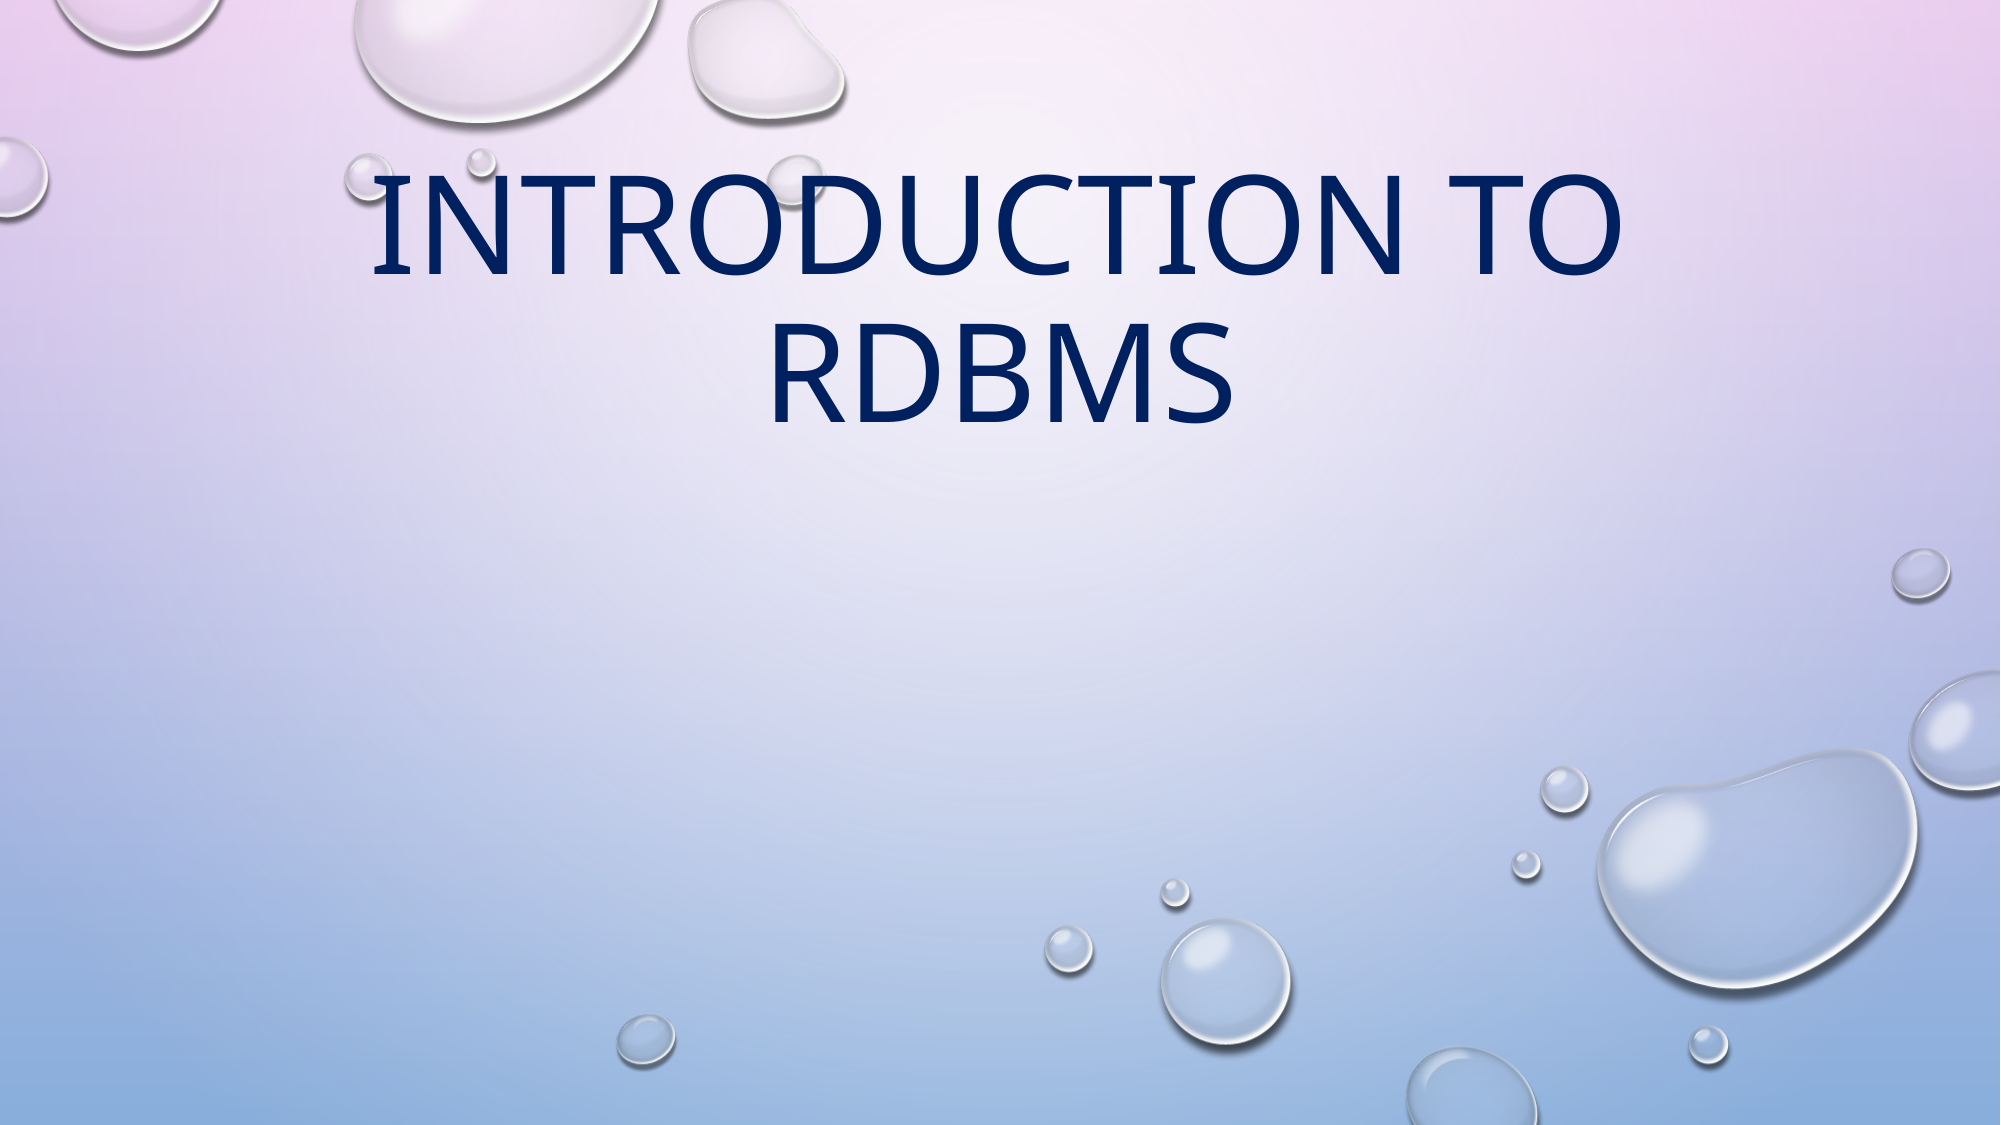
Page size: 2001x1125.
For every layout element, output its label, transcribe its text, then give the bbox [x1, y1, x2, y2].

title Introduction to rdbms [287, 89, 1713, 460]
picture [0, 0, 2000, 1125]
